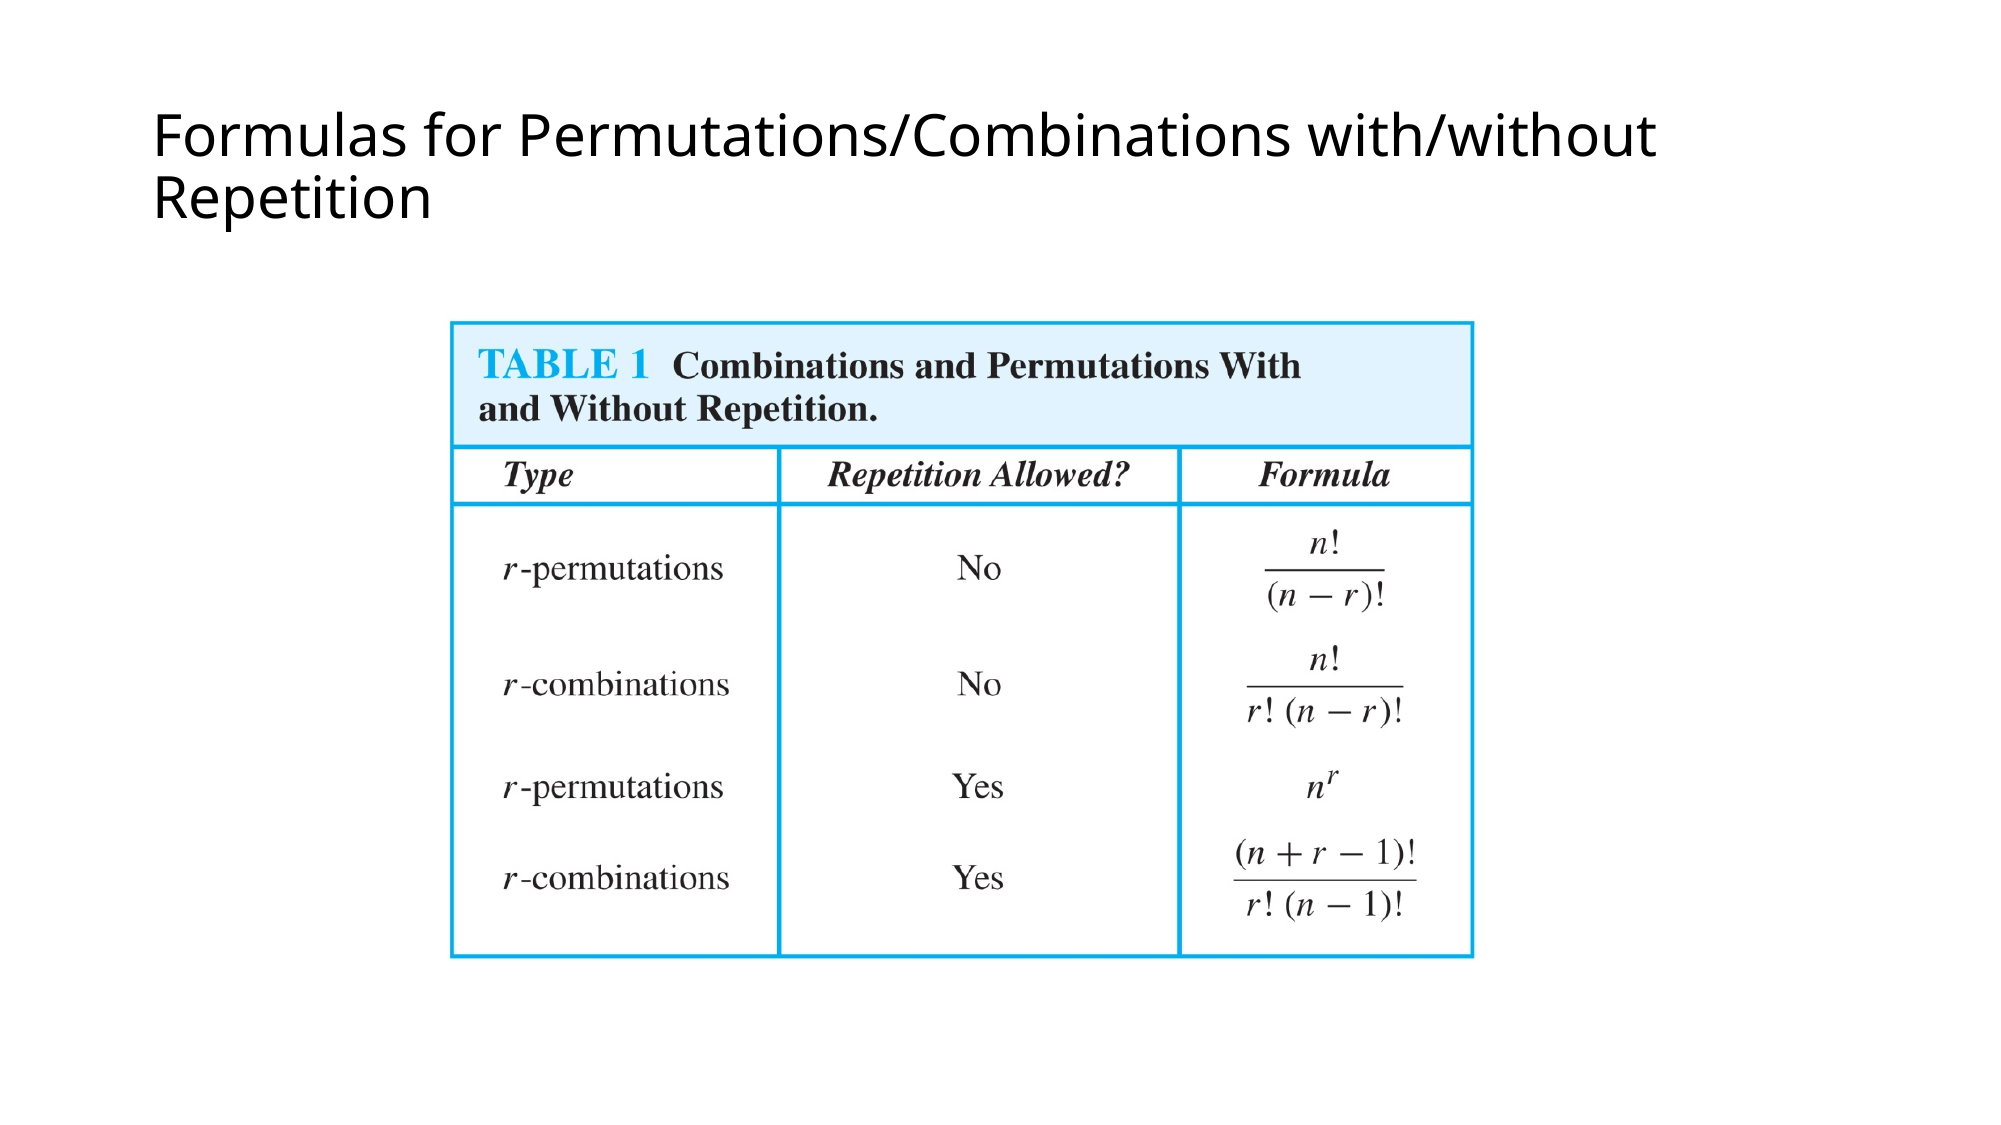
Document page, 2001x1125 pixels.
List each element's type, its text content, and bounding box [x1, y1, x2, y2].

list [443, 316, 1479, 962]
title Formulas for Permutations/Combinations with/without Repetition [137, 59, 1863, 278]
